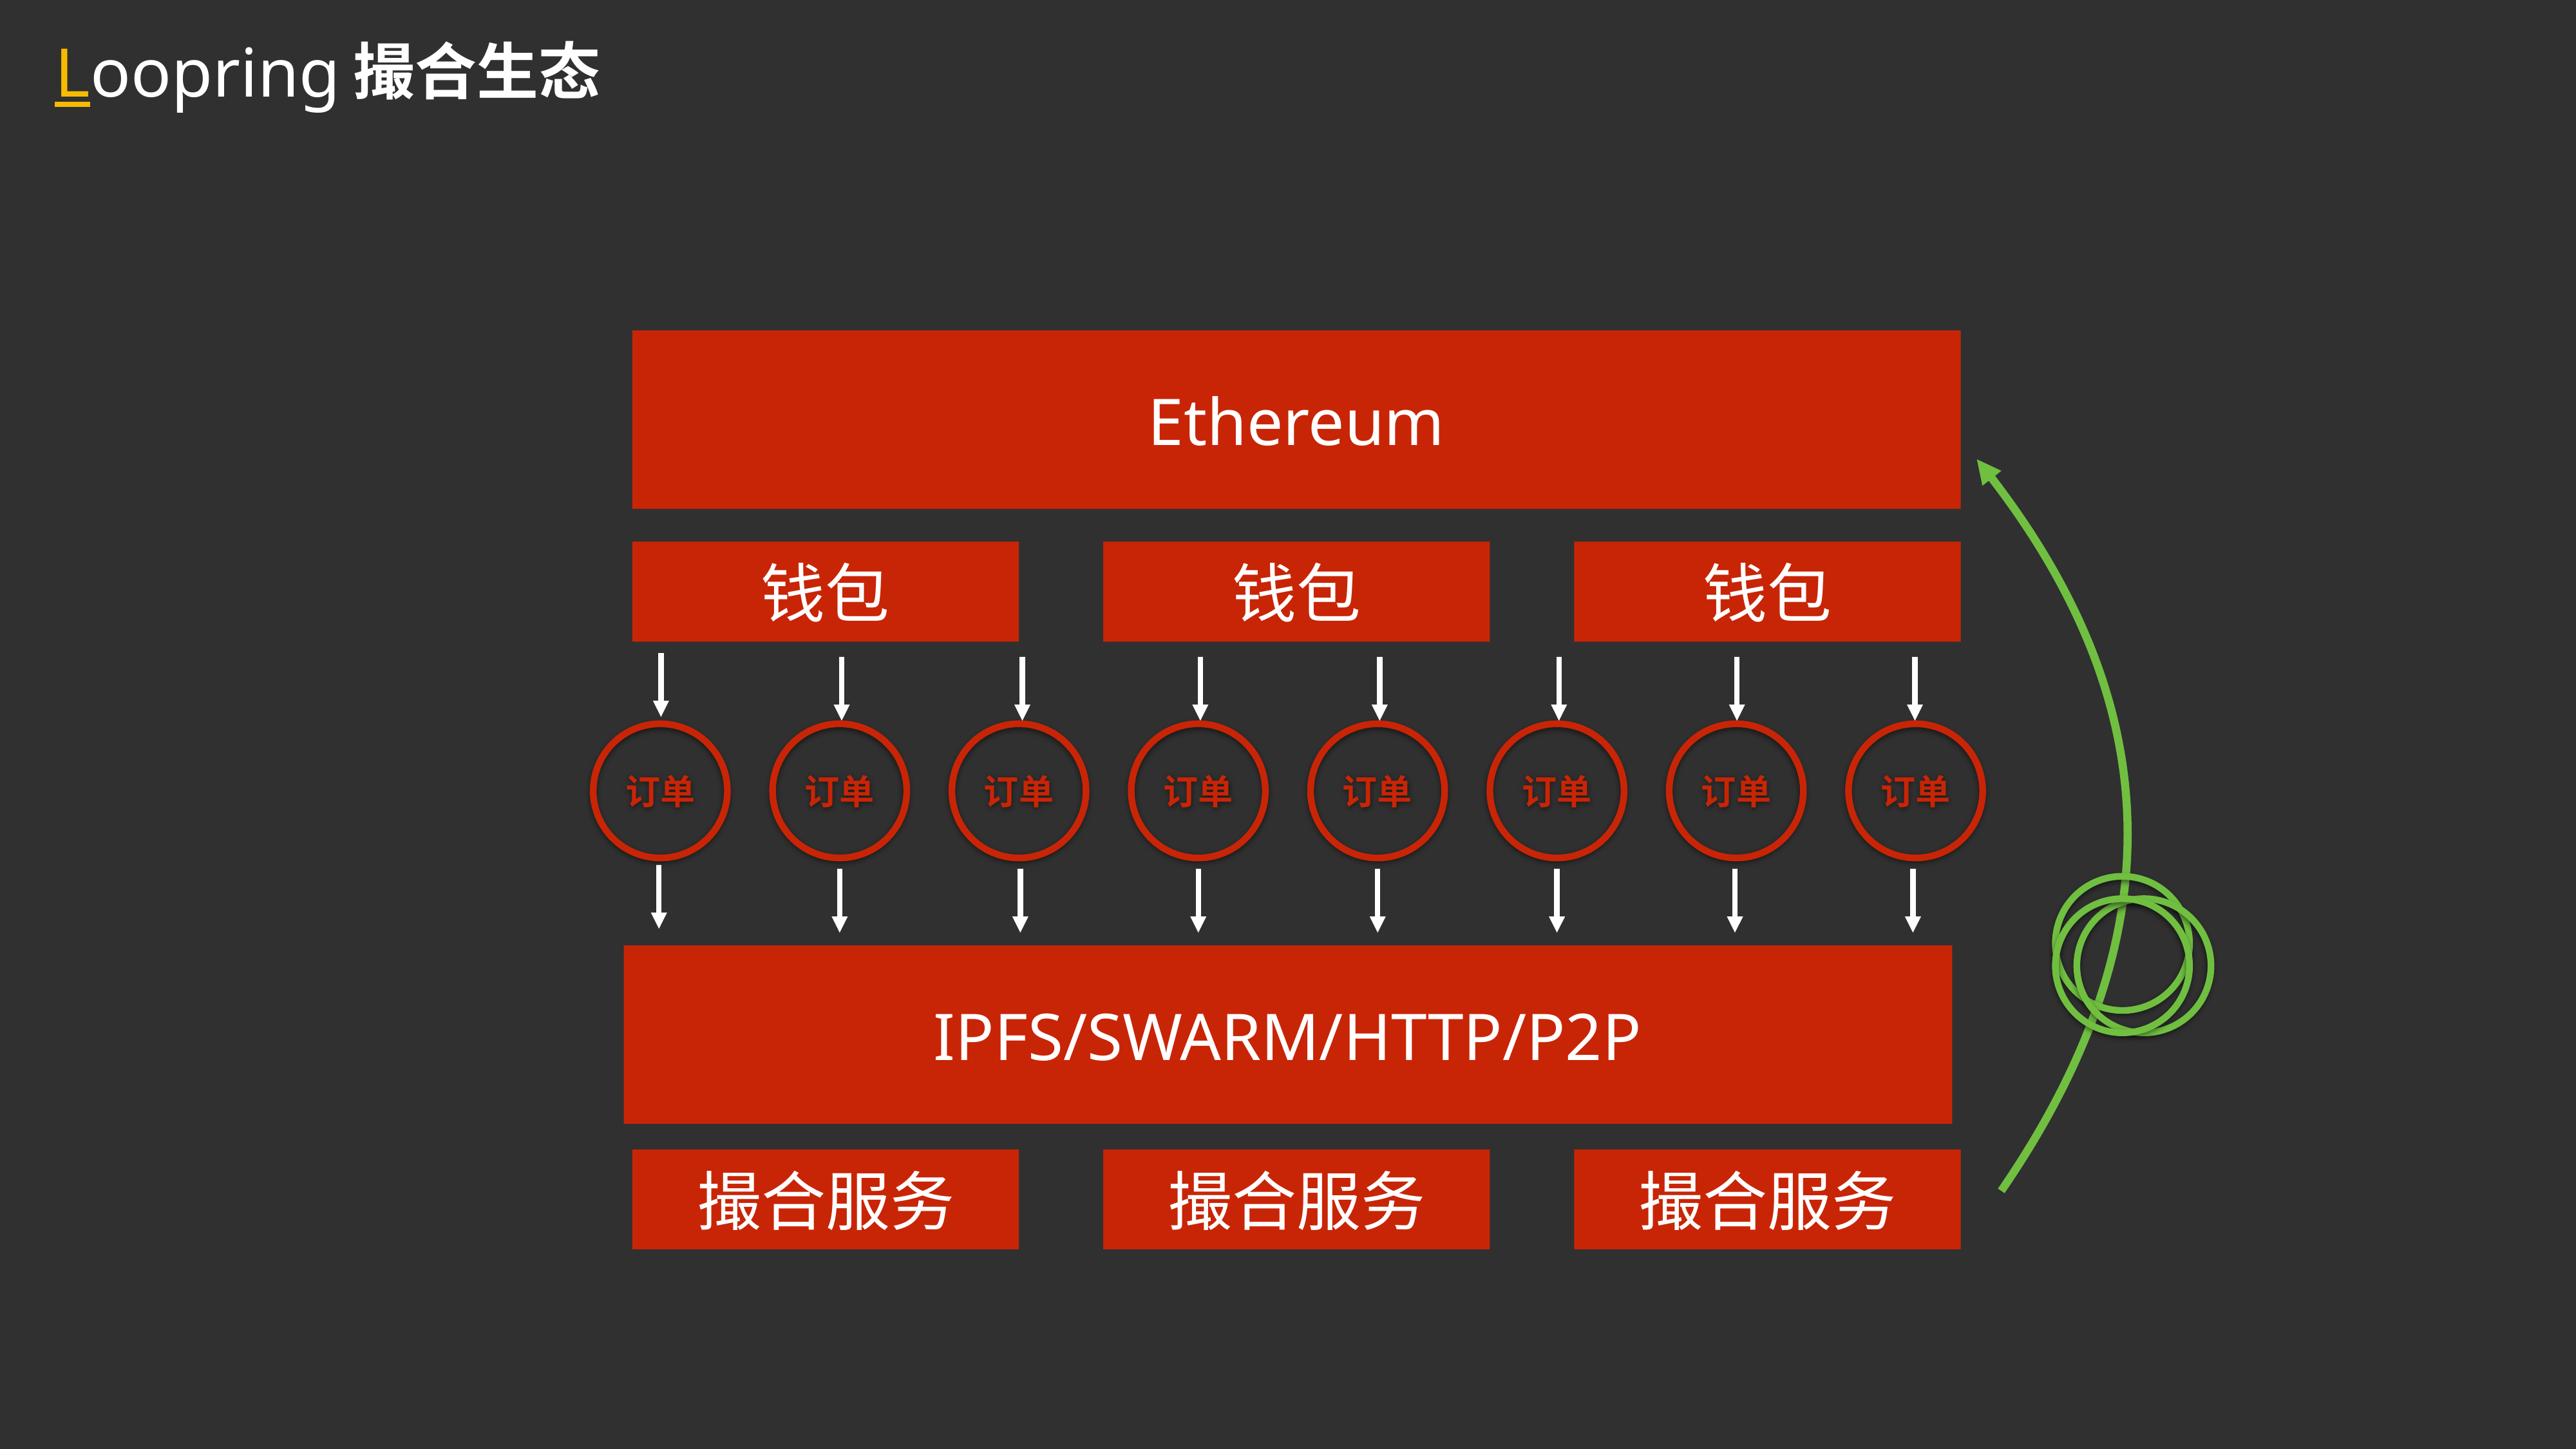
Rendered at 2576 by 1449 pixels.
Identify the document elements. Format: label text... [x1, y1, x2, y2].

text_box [1976, 459, 2211, 1191]
text_box Loopring [47, 22, 348, 118]
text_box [632, 1149, 1961, 1250]
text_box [592, 652, 1973, 858]
text_box Ethereum [632, 330, 1961, 509]
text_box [623, 865, 1953, 1124]
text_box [632, 541, 1961, 642]
text_box 撮合生态 [346, 25, 608, 115]
